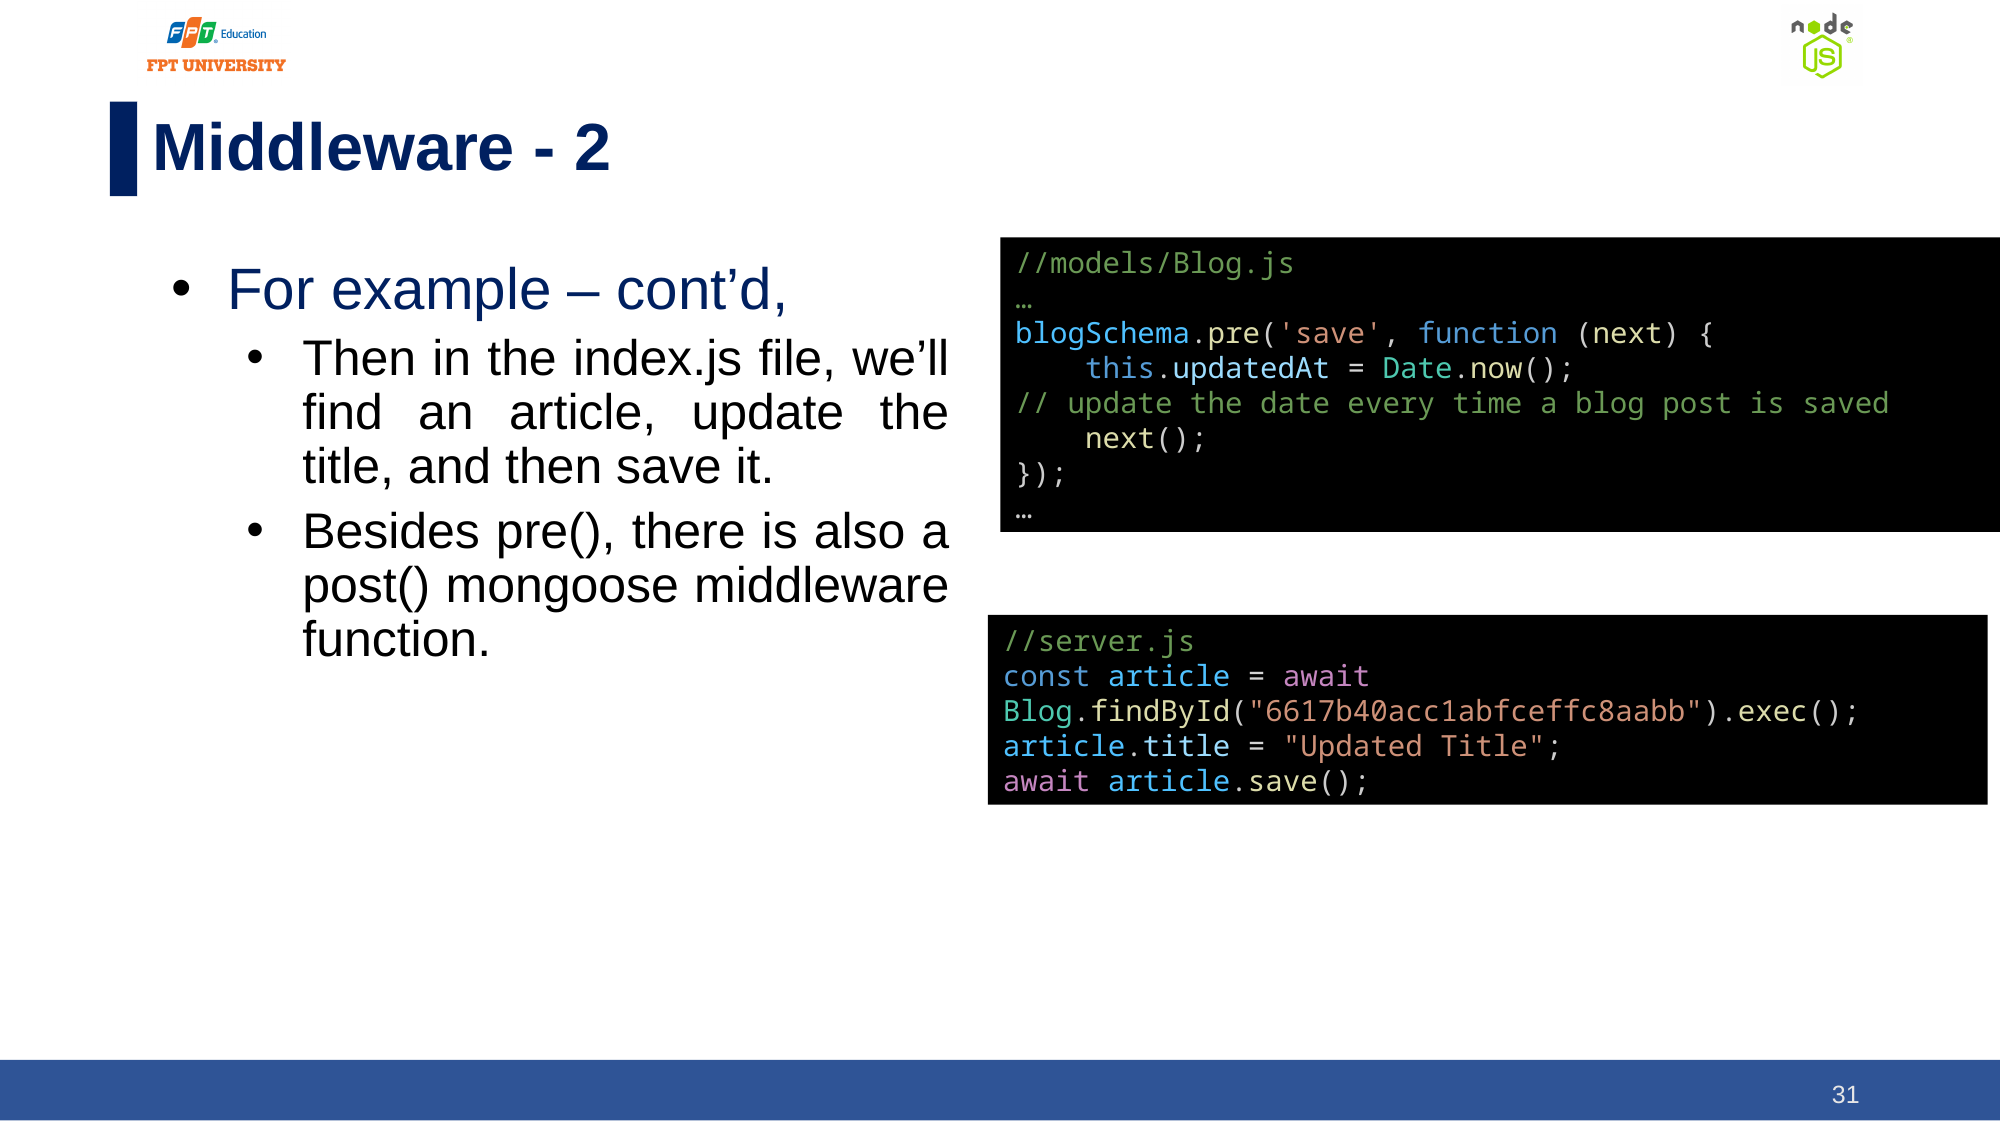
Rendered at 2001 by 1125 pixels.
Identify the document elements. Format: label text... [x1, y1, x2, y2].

text_box //server.js const article = await Blog.findById("6617b40acc1abfceffc8aabb").exec(); article.title = "Updated Title"; await article.save(); [987, 614, 1988, 805]
text_box //models/Blog.js … blogSchema.pre('save', function (next) { this.updatedAt = Date.now(); // update the date every time a blog post is saved next(); }); … [1000, 237, 2000, 532]
title Middleware - 2 [137, 101, 1650, 197]
slide_number ‹#› [1424, 1063, 1875, 1123]
list For example – cont’d, Then in the index.js file, we’ll find an article, update the title, and then save it. Besides pre(), there is also a post() mongoose middleware function. [137, 251, 965, 966]
picture [137, 1, 291, 86]
picture [1781, 4, 1863, 86]
